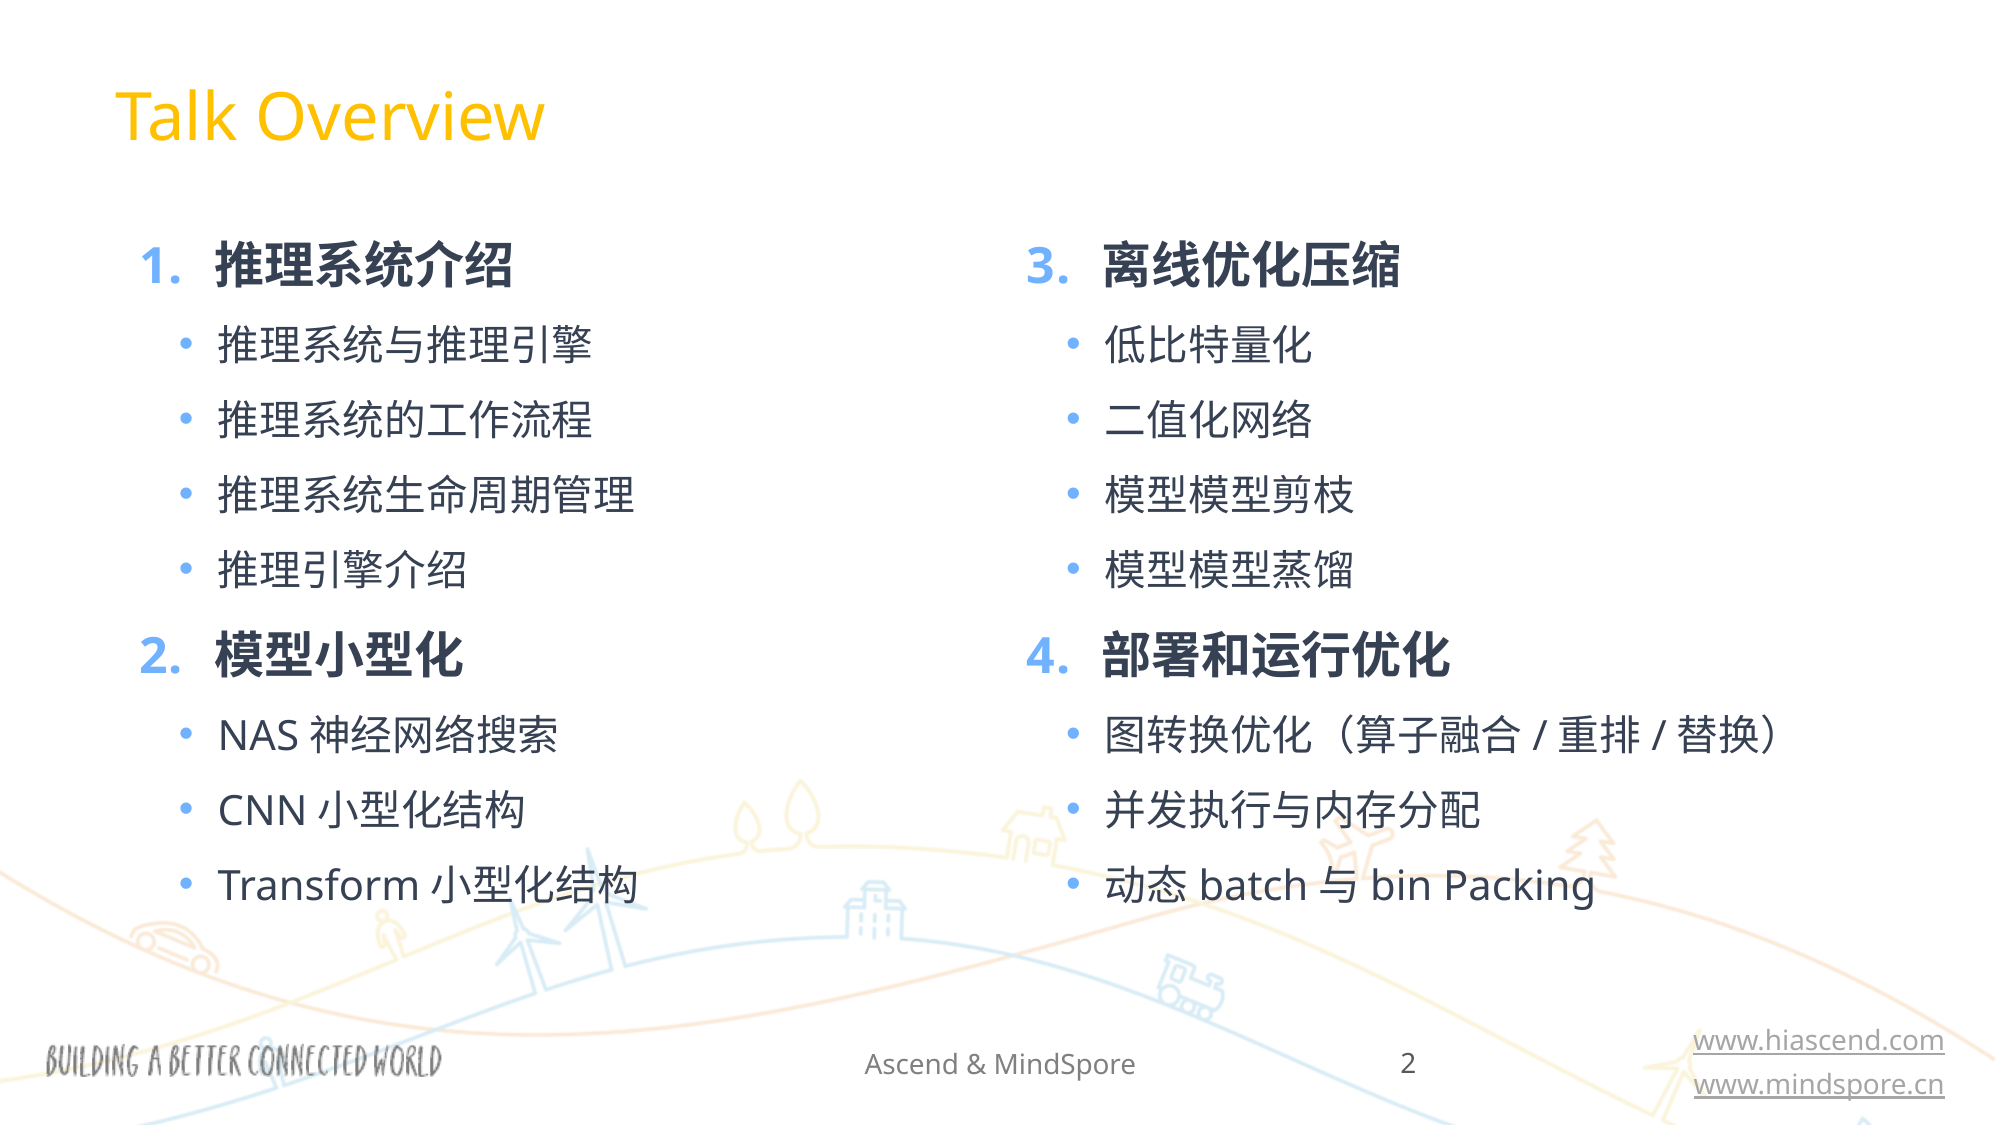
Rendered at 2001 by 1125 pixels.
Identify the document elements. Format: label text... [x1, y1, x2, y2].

text_box 推理系统介绍 推理系统与推理引擎 推理系统的工作流程 推理系统生命周期管理 推理引擎介绍 模型小型化 NAS神经网络搜索 CNN小型化结构 Transform小型化结构 [124, 196, 906, 974]
picture [23, 1023, 468, 1105]
text_box 离线优化压缩 低比特量化 二值化网络 模型模型剪枝 模型模型蒸馏 部署和运行优化 图转换优化（算子融合/重排/替换） 并发执行与内存分配 动态batch与bin Packing [1012, 196, 1828, 974]
text_box Talk Overview [101, 66, 1900, 163]
